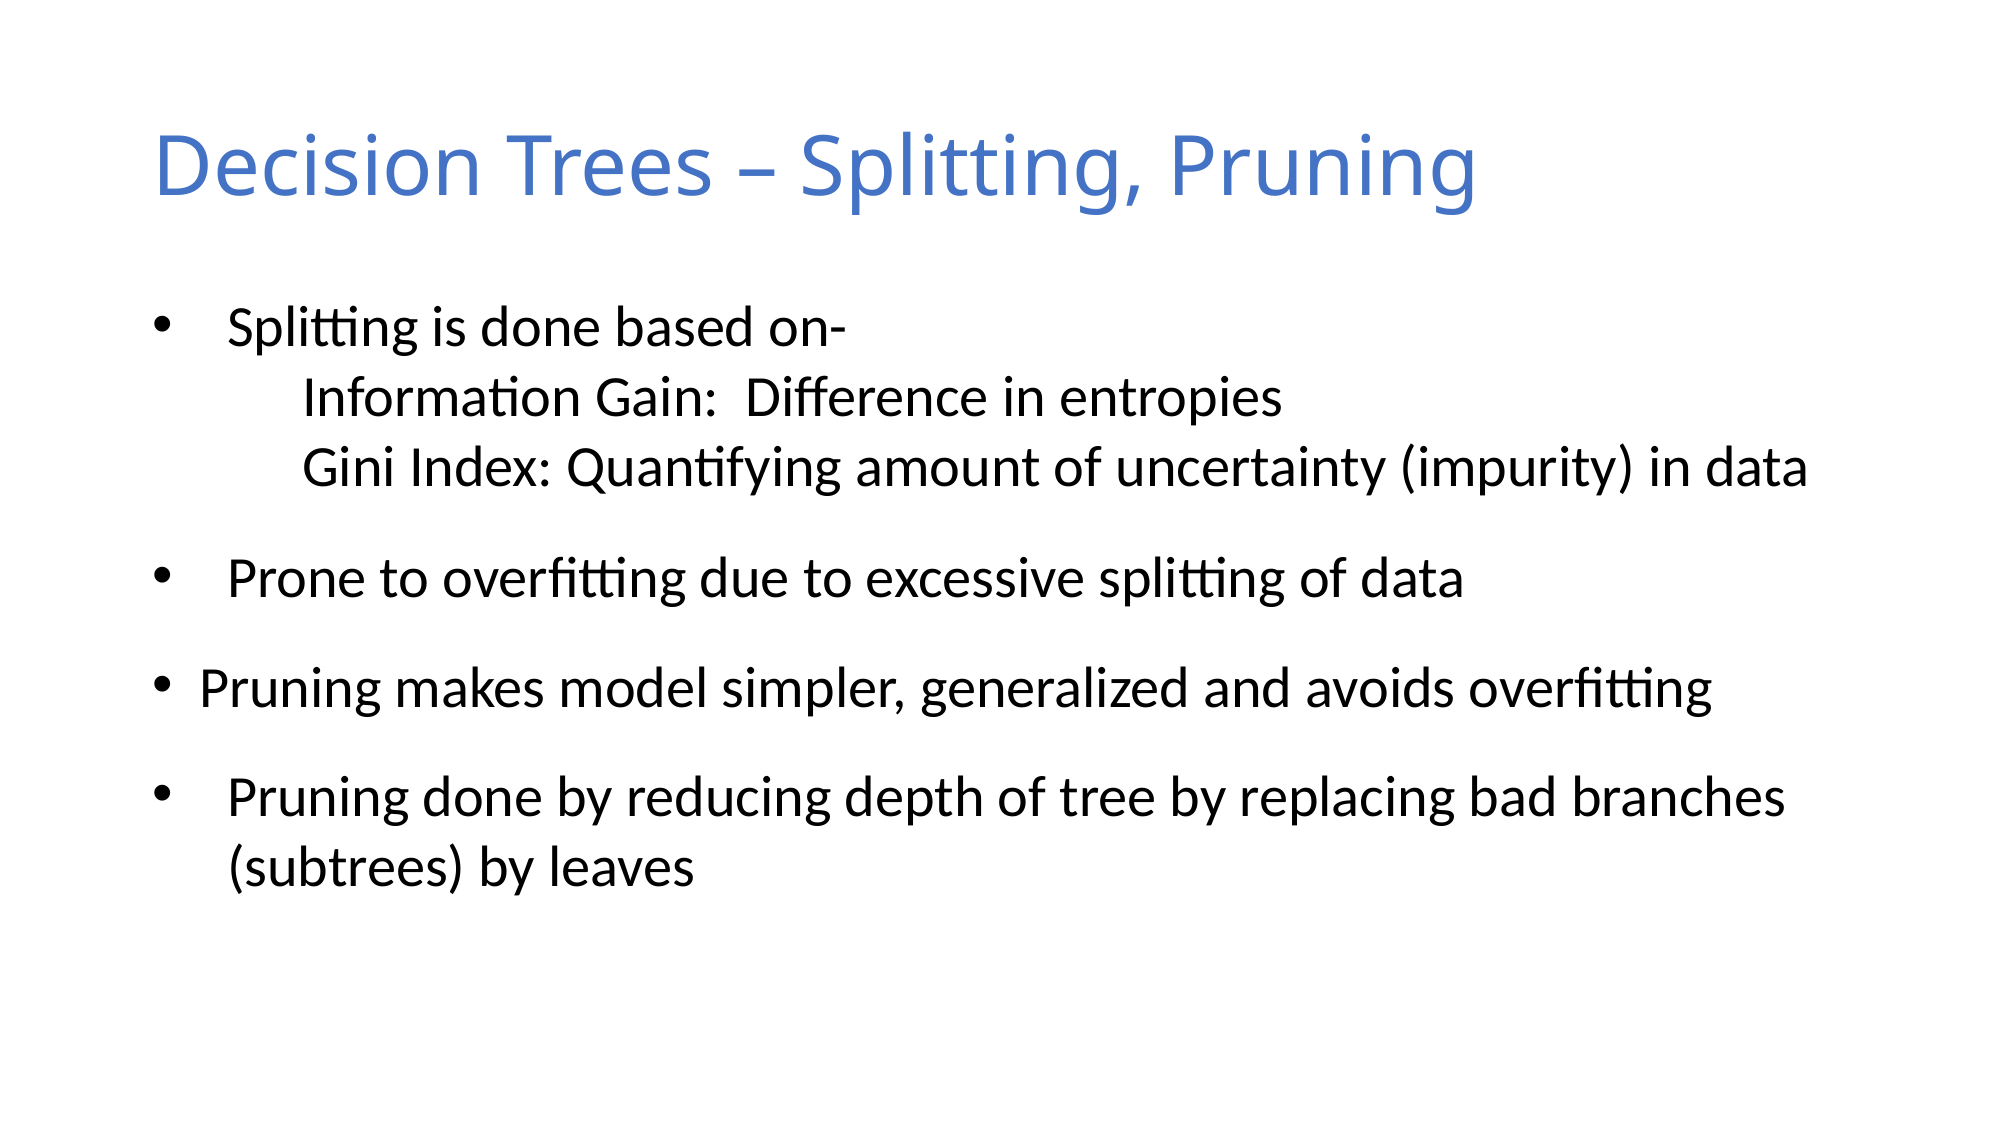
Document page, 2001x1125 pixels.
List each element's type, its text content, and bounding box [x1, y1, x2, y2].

text_box Splitting is done based on- Information Gain: Difference in entropies Gini Index: Quantifying amount of uncertainty (impurity) in data [137, 281, 1877, 506]
title Decision Trees – Splitting, Pruning [137, 59, 1863, 278]
text_box Pruning makes model simpler, generalized and avoids overfitting [137, 641, 1840, 727]
text_box Pruning done by reducing depth of tree by replacing bad branches (subtrees) by leaves [137, 750, 1817, 905]
text_box Prone to overfitting due to excessive splitting of data [137, 532, 1655, 617]
